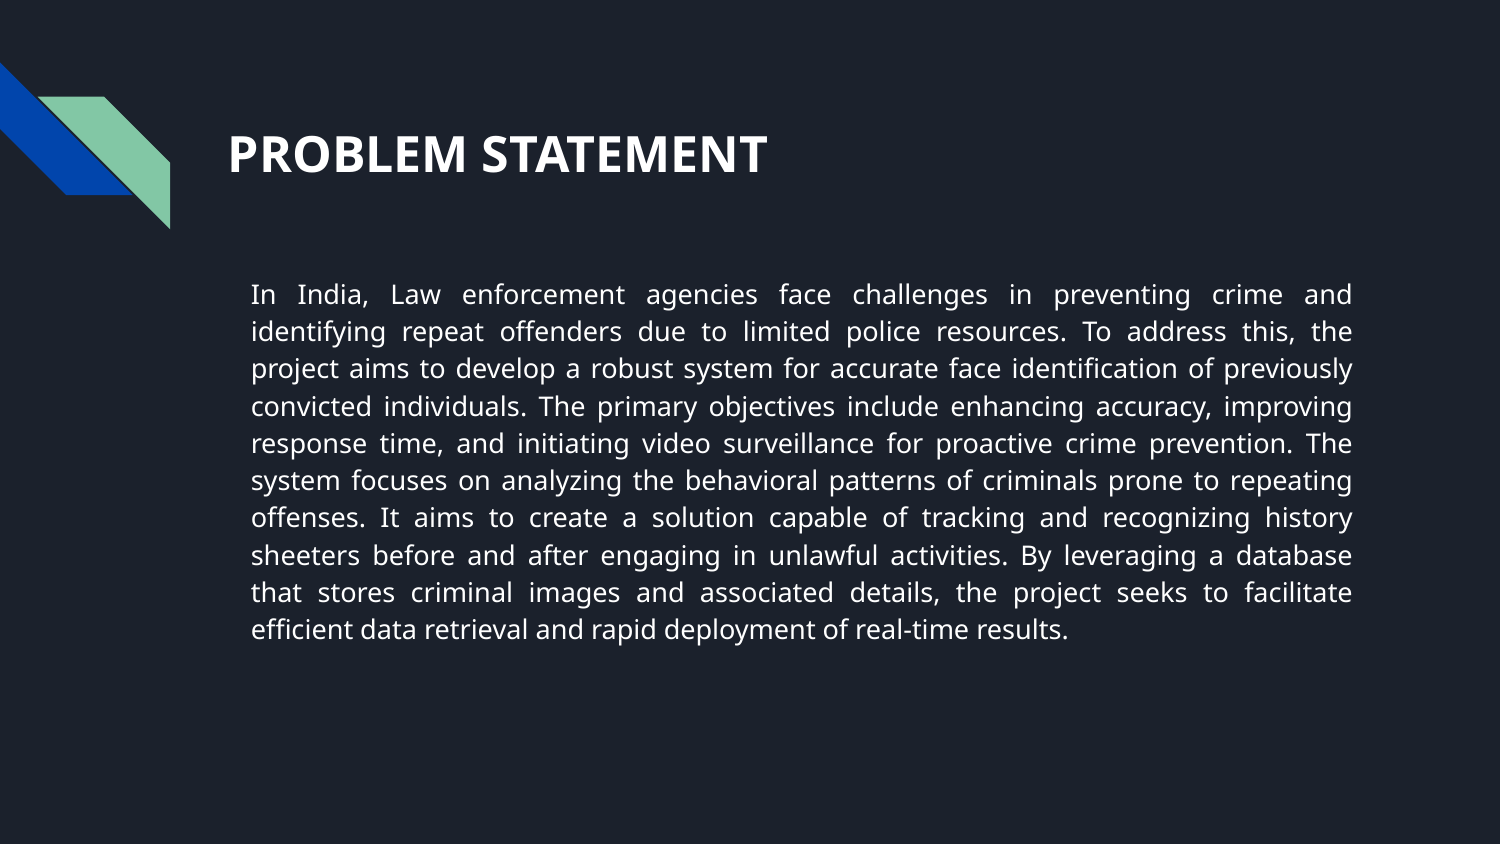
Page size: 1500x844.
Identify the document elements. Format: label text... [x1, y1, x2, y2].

title PROBLEM STATEMENT [212, 107, 1368, 257]
list In India, Law enforcement agencies face challenges in preventing crime and identifying repeat offenders due to limited police resources. To address this, the project aims to develop a robust system for accurate face identification of previously convicted individuals. The primary objectives include enhancing accuracy, improving response time, and initiating video surveillance for proactive crime prevention. The system focuses on analyzing the behavioral patterns of criminals prone to repeating offenses. It aims to create a solution capable of tracking and recognizing history sheeters before and after engaging in unlawful activities. By leveraging a database that stores criminal images and associated details, the project seeks to facilitate efficient data retrieval and rapid deployment of real-time results. [212, 257, 1368, 735]
